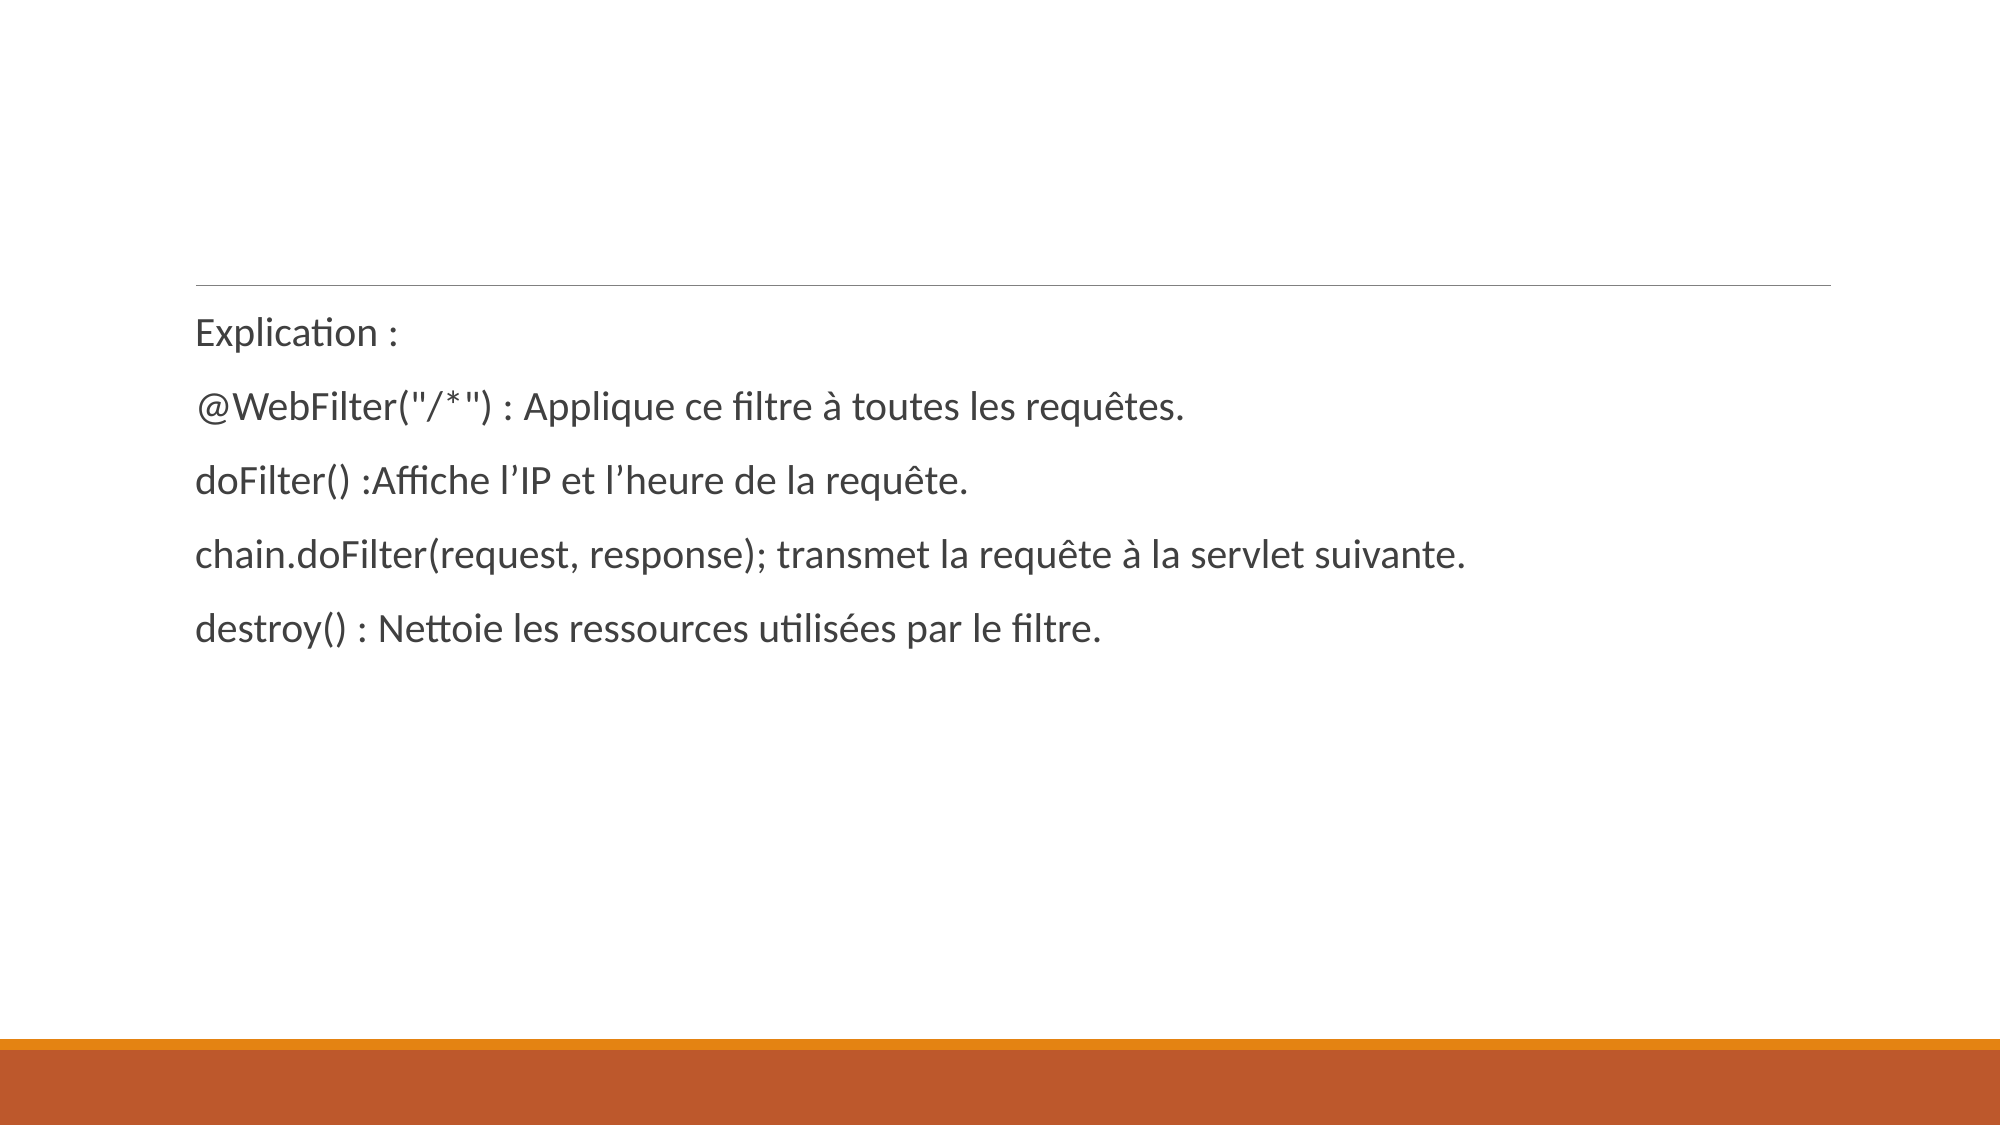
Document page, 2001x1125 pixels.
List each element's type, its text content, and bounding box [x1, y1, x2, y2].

list Explication : @WebFilter("/*") : Applique ce filtre à toutes les requêtes. doFilter() :Affiche l’IP et l’heure de la requête. chain.doFilter(request, response); transmet la requête à la servlet suivante. destroy() : Nettoie les ressources utilisées par le filtre. [180, 302, 1830, 963]
